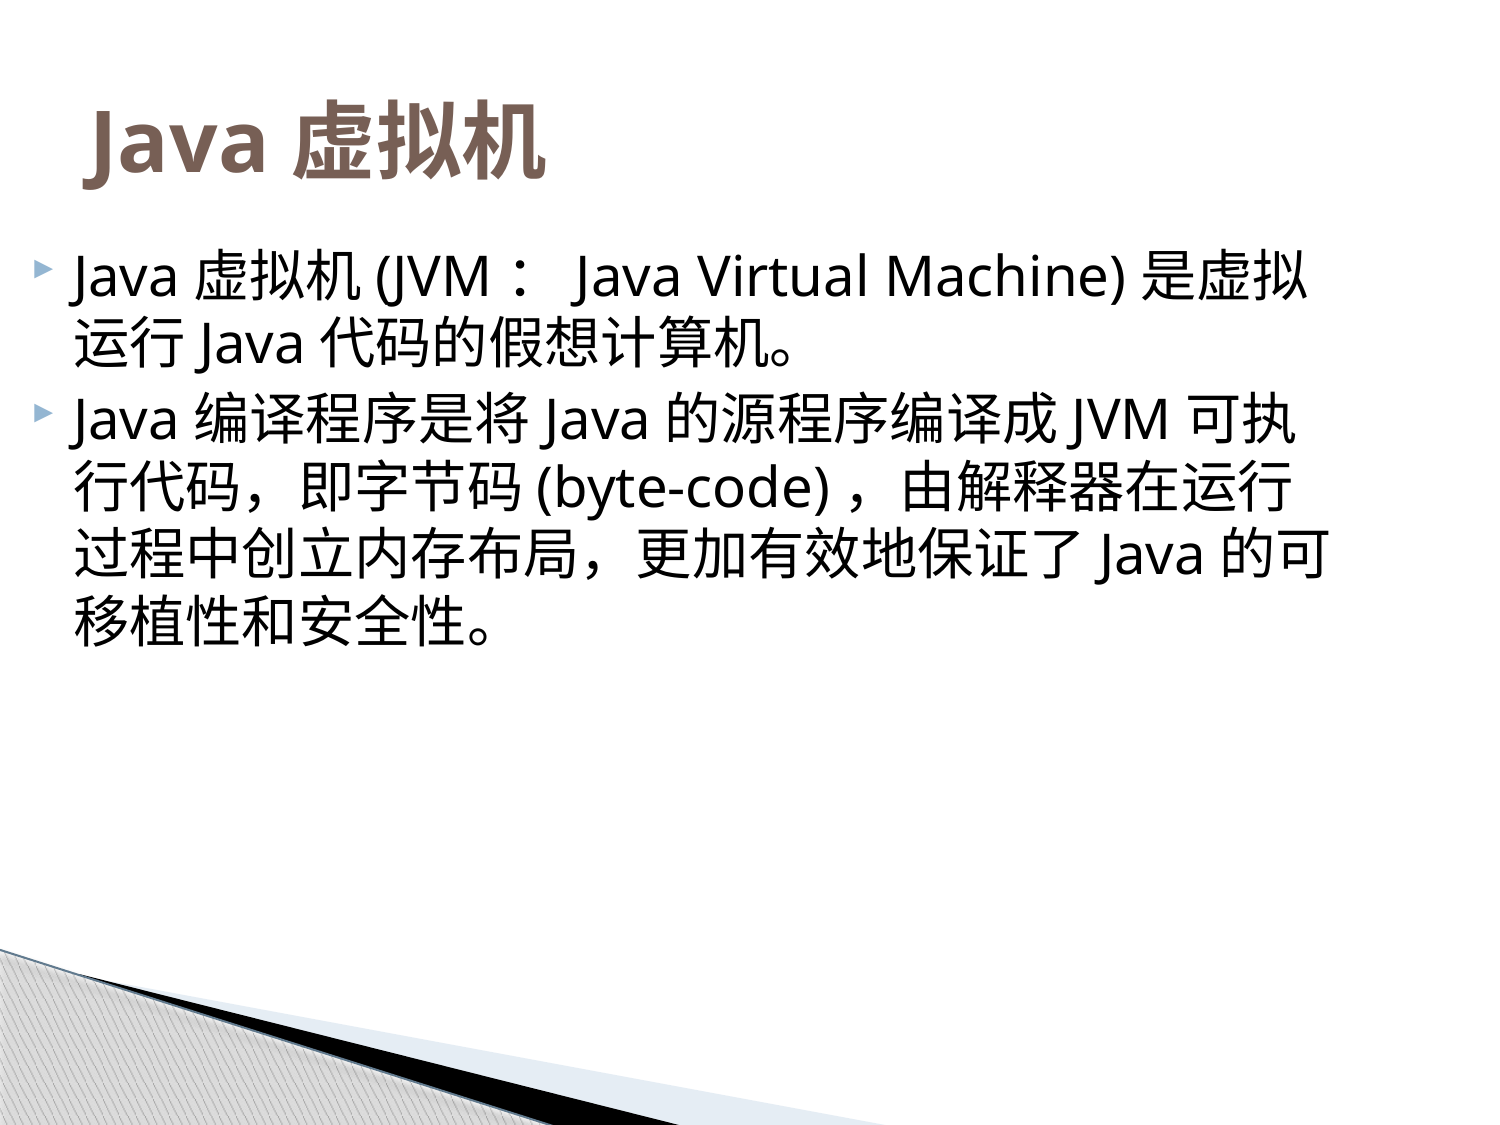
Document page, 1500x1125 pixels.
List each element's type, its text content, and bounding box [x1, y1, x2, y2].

text_box [112, 287, 1388, 588]
title Java虚拟机 [75, 45, 1425, 233]
list Java虚拟机(JVM：Java Virtual Machine)是虚拟运行Java代码的假想计算机。 Java编译程序是将Java的源程序编译成JVM可执行代码，即字节码(byte-code)，由解释器在运行过程中创立内存布局，更加有效地保证了Java的可移植性和安全性。 [0, 232, 1349, 975]
